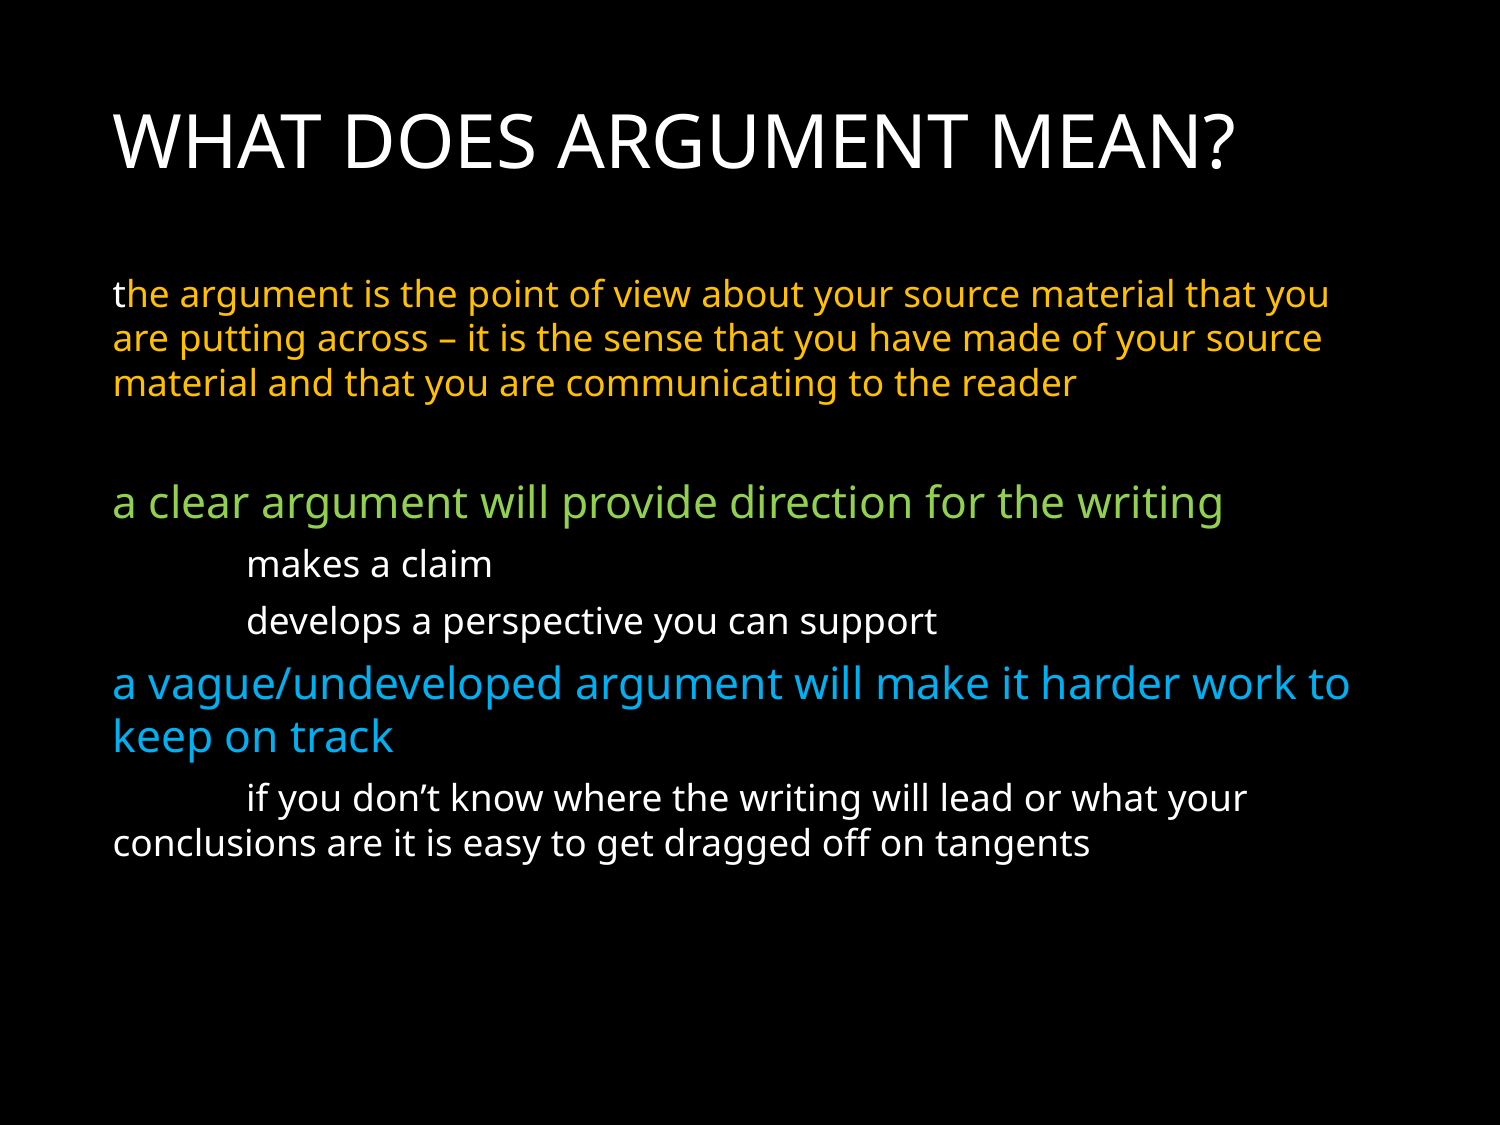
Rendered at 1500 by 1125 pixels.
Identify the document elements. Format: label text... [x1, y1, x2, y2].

title what does argument mean? [112, 45, 1388, 233]
list the argument is the point of view about your source material that you are putting across – it is the sense that you have made of your source material and that you are communicating to the reader a clear argument will provide direction for the writing makes a claim develops a perspective you can support a vague/undeveloped argument will make it harder work to keep on track if you don’t know where the writing will lead or what your conclusions are it is easy to get dragged off on tangents [112, 262, 1388, 875]
